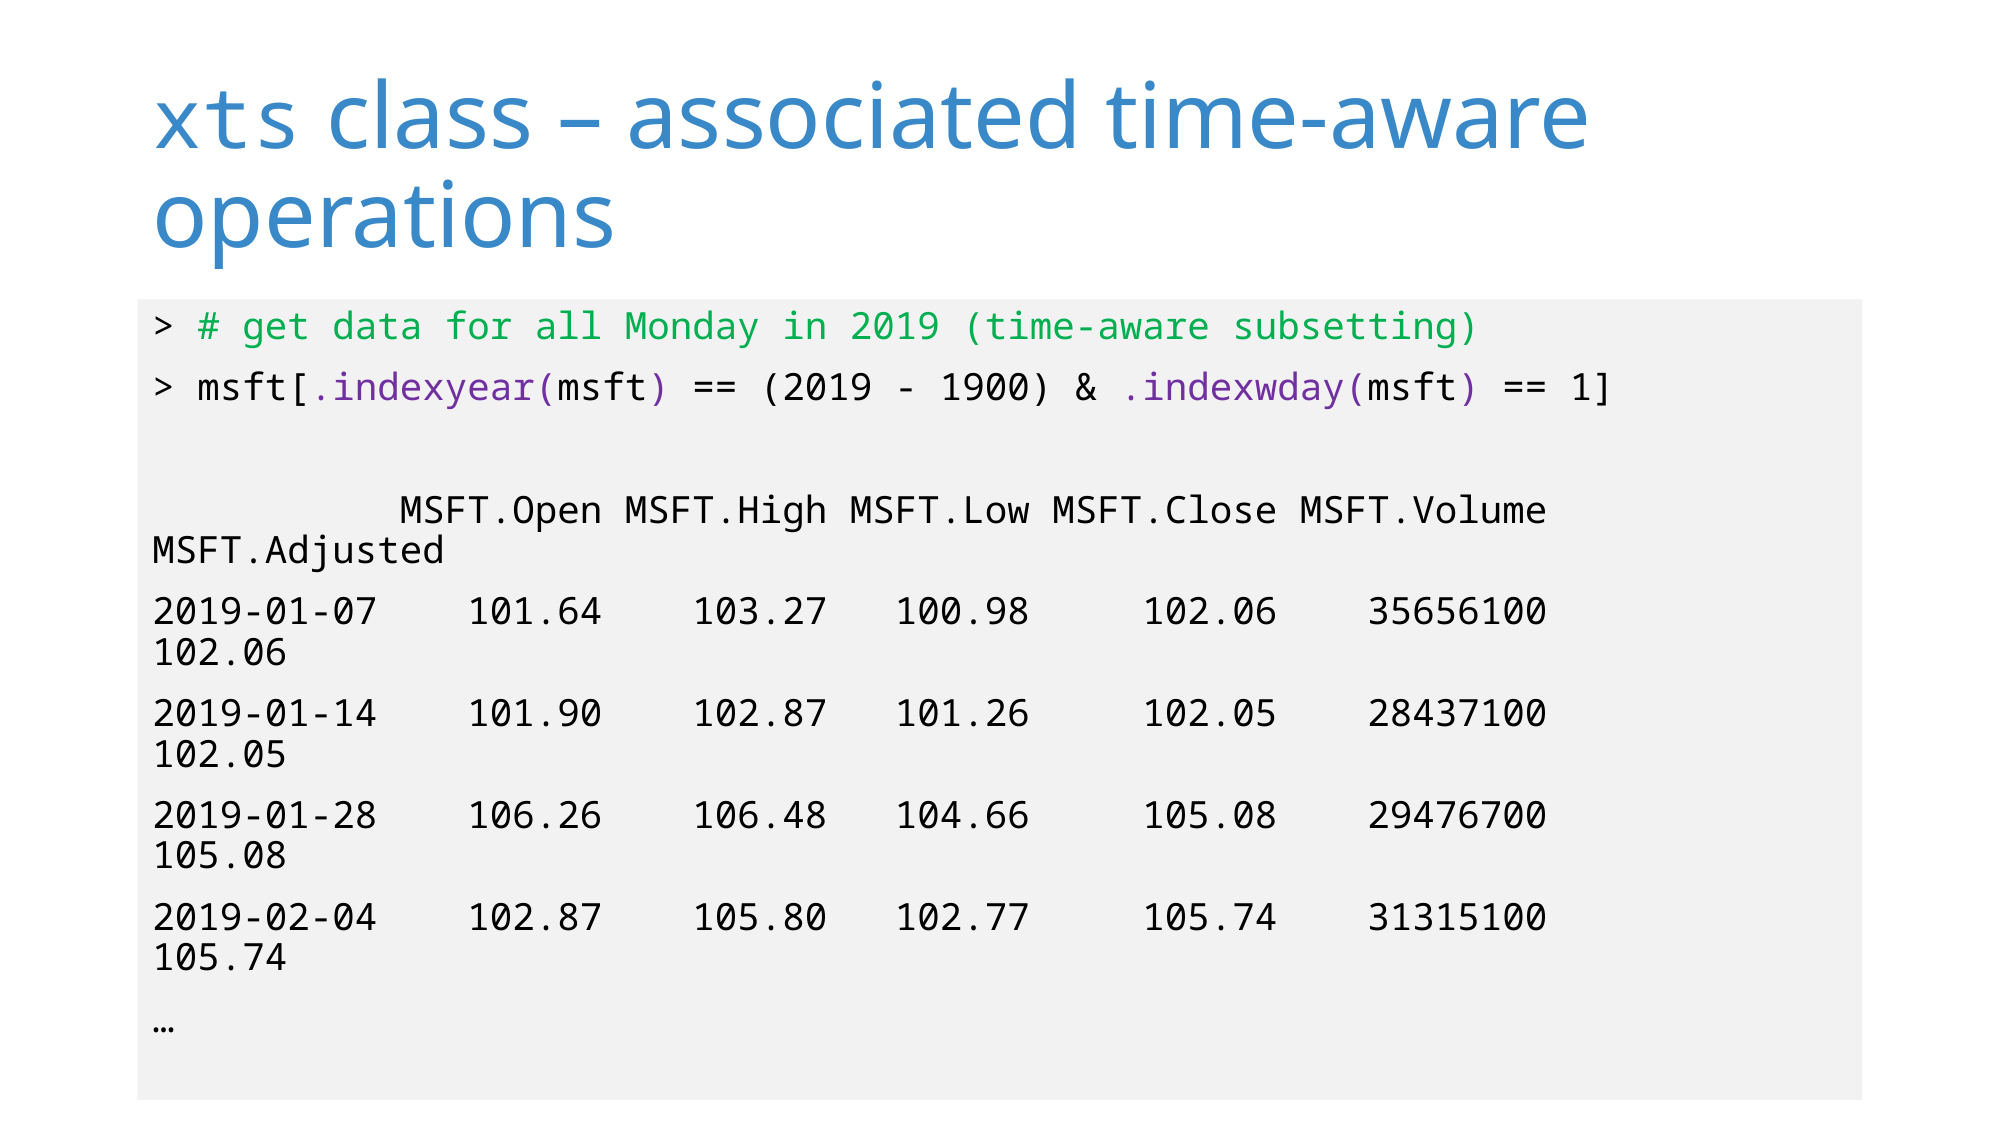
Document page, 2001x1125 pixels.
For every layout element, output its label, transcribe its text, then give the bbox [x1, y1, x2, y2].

list > # get data for all Monday in 2019 (time-aware subsetting) > msft[.indexyear(msft) == (2019 - 1900) & .indexwday(msft) == 1] MSFT.Open MSFT.High MSFT.Low MSFT.Close MSFT.Volume MSFT.Adjusted 2019-01-07 101.64 103.27 100.98 102.06 35656100 102.06 2019-01-14 101.90 102.87 101.26 102.05 28437100 102.05 2019-01-28 106.26 106.48 104.66 105.08 29476700 105.08 2019-02-04 102.87 105.80 102.77 105.74 31315100 105.74 … # see notebook for more, and the "PerformanceAnalytics" package intro [137, 299, 1863, 1100]
title xts class – associated time-aware operations [137, 59, 1863, 278]
